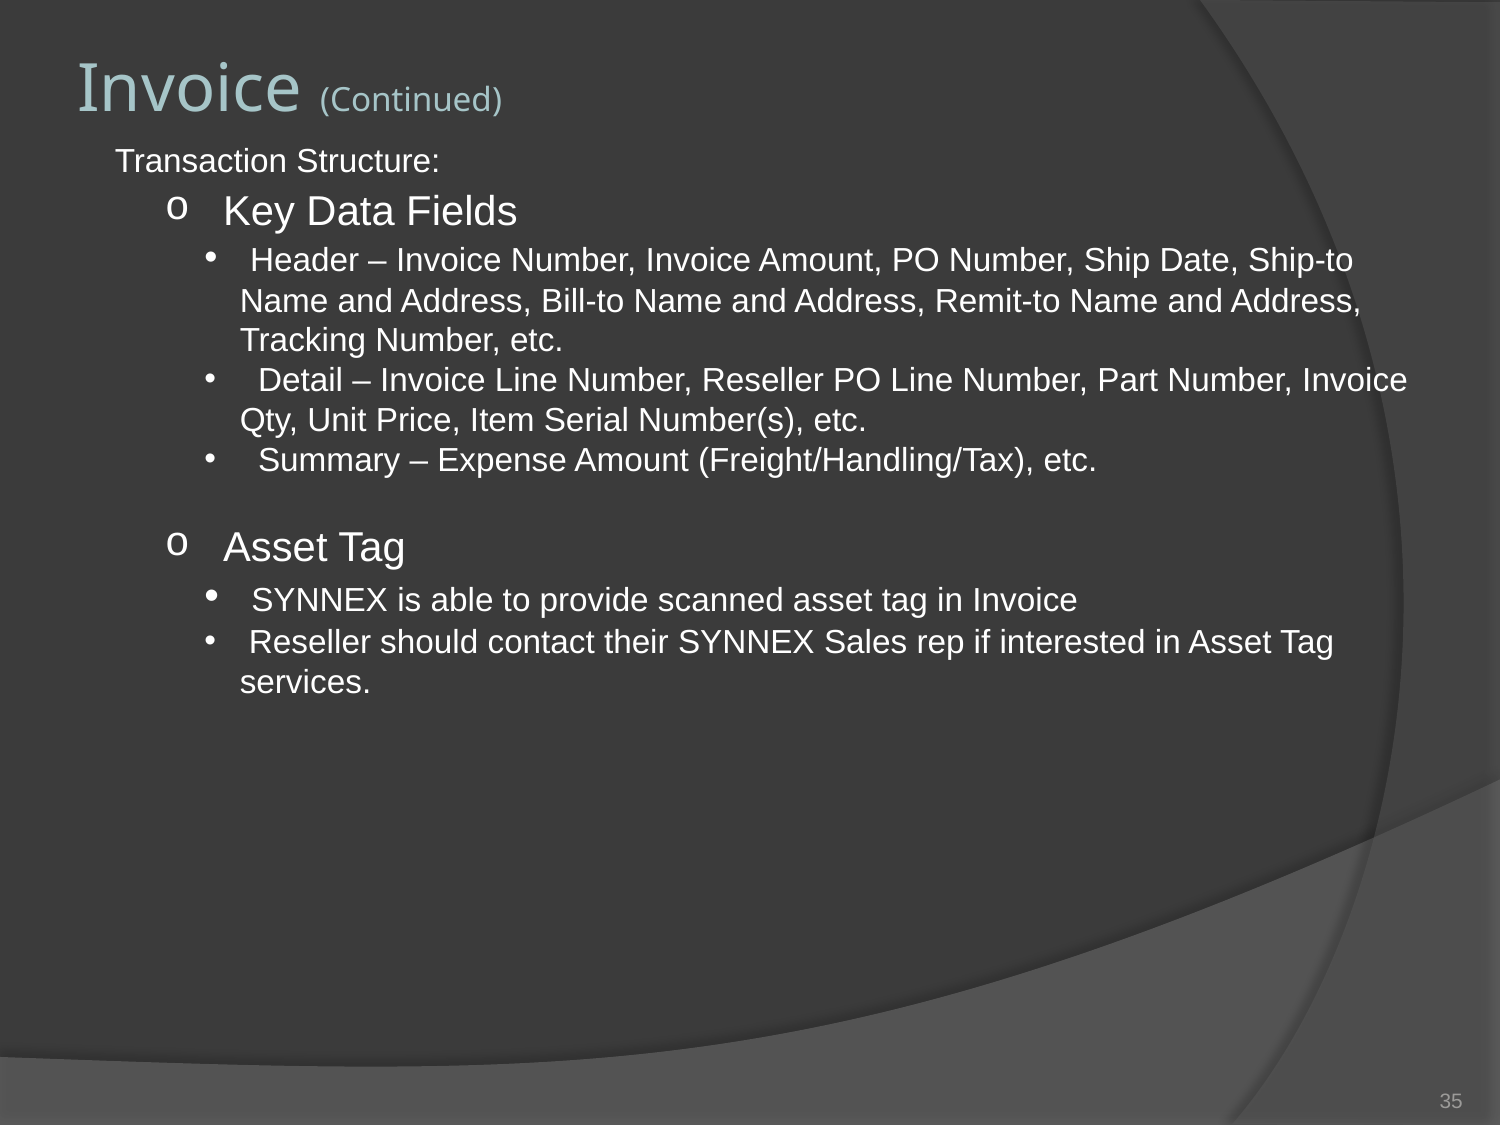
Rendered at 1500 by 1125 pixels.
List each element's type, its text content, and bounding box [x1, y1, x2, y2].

slide_number 34 [1337, 1053, 1463, 1114]
text_box Asset Tag SYNNEX is able to provide scanned asset tag in Invoice Reseller should contact their SYNNEX Sales rep if interested in Asset Tag services. [149, 512, 1425, 708]
text_box Transaction Structure: [99, 131, 500, 187]
text_box Invoice (Continued) [62, 37, 1450, 125]
text_box Key Data Fields Header – Invoice Number, Invoice Amount, PO Number, Ship Date, Ship-to Name and Address, Bill-to Name and Address, Remit-to Name and Address, Tracking Number, etc. Detail – Invoice Line Number, Reseller PO Line Number, Part Number, Invoice Qty, Unit Price, Item Serial Number(s), etc. Summary – Expense Amount (Freight/Handling/Tax), etc. [149, 176, 1425, 512]
